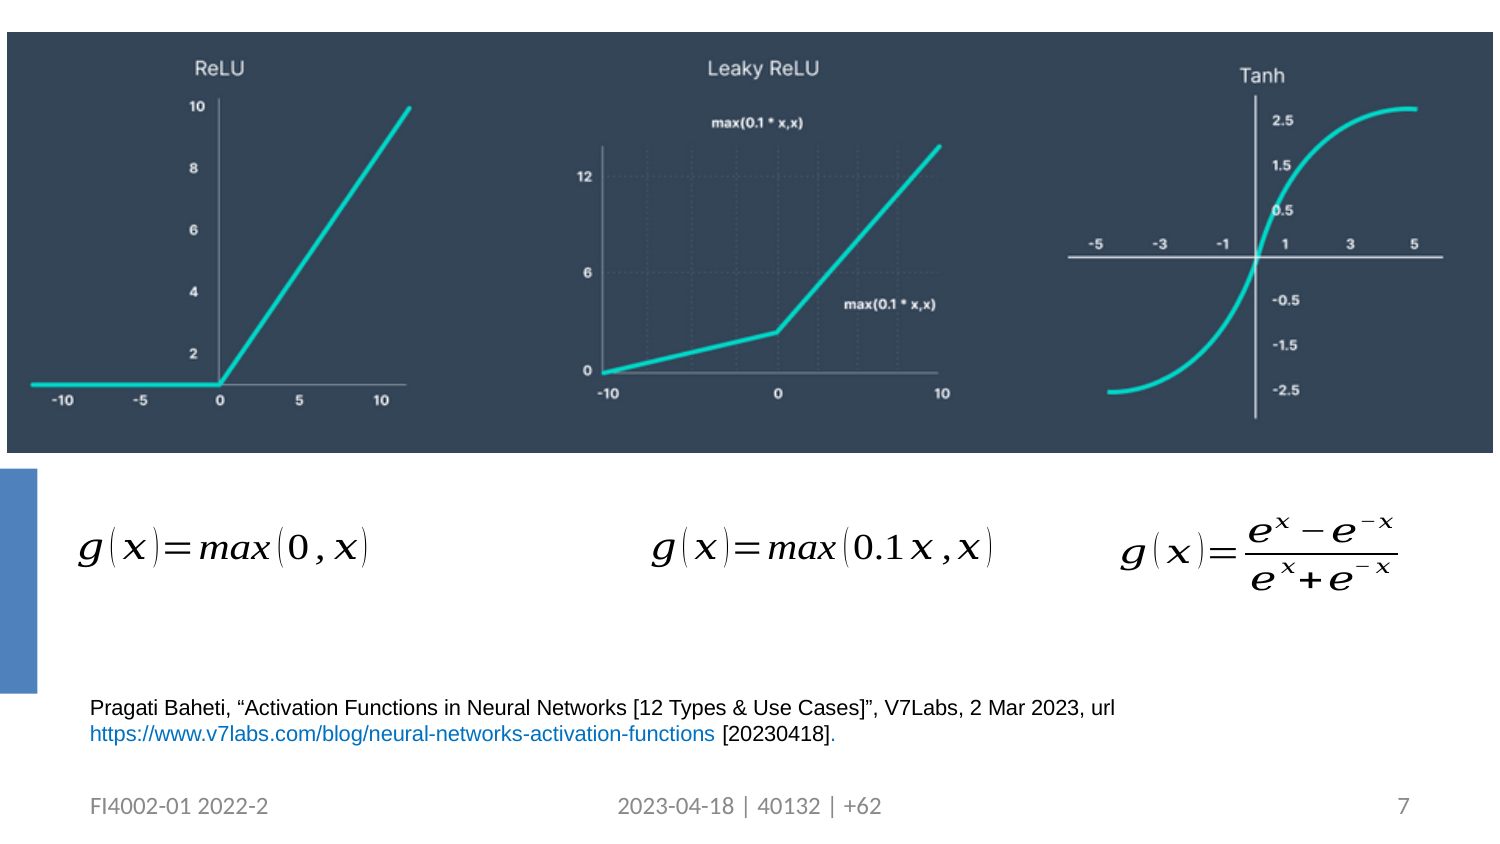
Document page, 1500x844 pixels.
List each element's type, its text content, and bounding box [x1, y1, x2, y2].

slide_number 7 [1074, 782, 1425, 827]
slide_number FI4002-01 2022-2 [75, 782, 463, 827]
footer 2023-04-18 | 40132 | +62 [512, 782, 988, 827]
text_box Pragati Baheti, “Activation Functions in Neural Networks [12 Types & Use Cases]”, V7Labs, 2 Mar 2023, url https://www.v7labs.com/blog/neural-networks-activation-functions [20230418]. [74, 686, 1425, 754]
picture [7, 32, 1493, 453]
